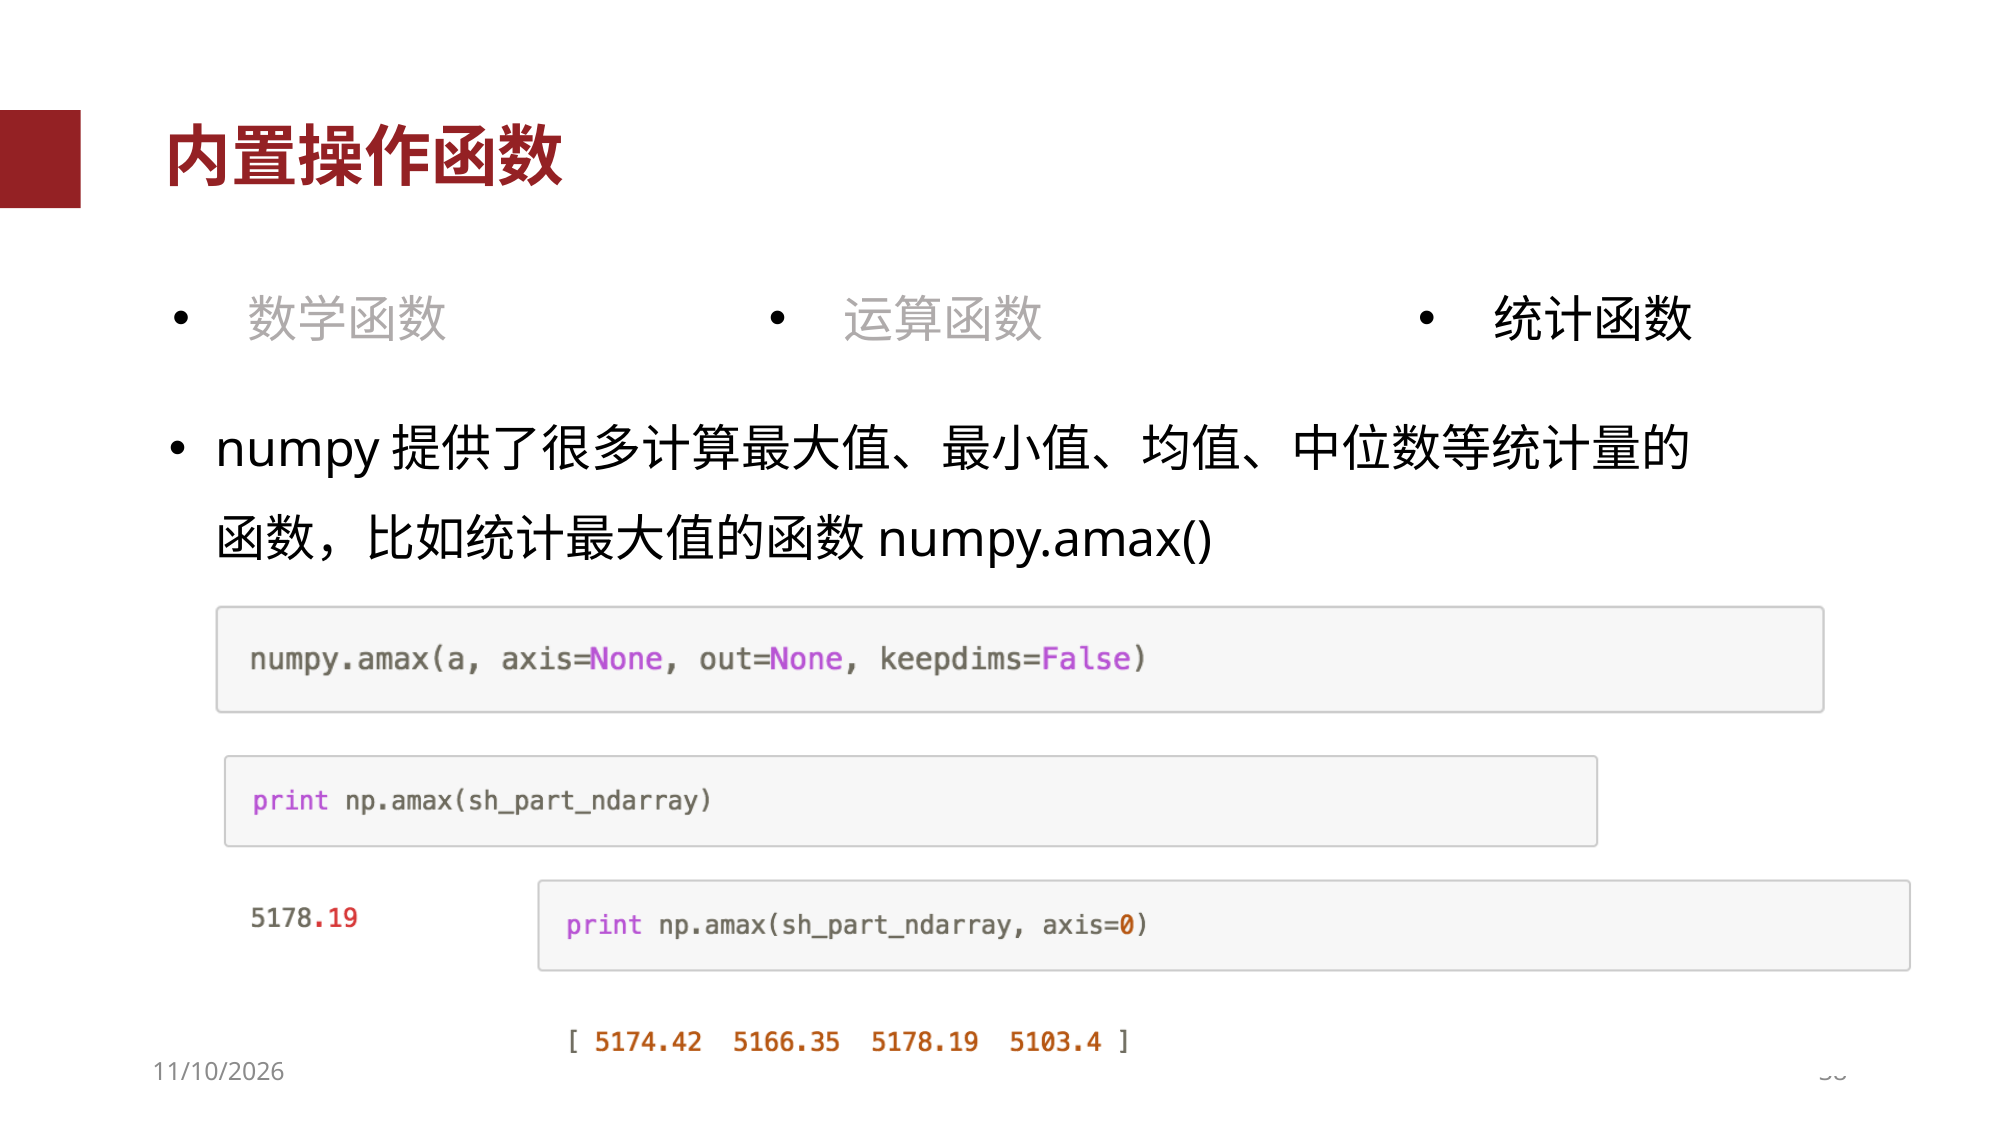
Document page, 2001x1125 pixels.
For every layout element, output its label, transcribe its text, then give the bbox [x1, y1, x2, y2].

text_box [0, 109, 82, 209]
text_box 数学函数 [82, 250, 513, 355]
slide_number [137, 1042, 588, 1103]
picture [201, 573, 1959, 1076]
text_box numpy提供了很多计算最大值、最小值、均值、中位数等统计量的函数，比如统计最大值的函数numpy.amax() [154, 379, 1733, 575]
text_box 统计函数 [1328, 250, 1708, 355]
slide_number 38 [1412, 1076, 1863, 1103]
text_box 内置操作函数 [149, 95, 1875, 224]
text_box 运算函数 [678, 250, 1059, 355]
